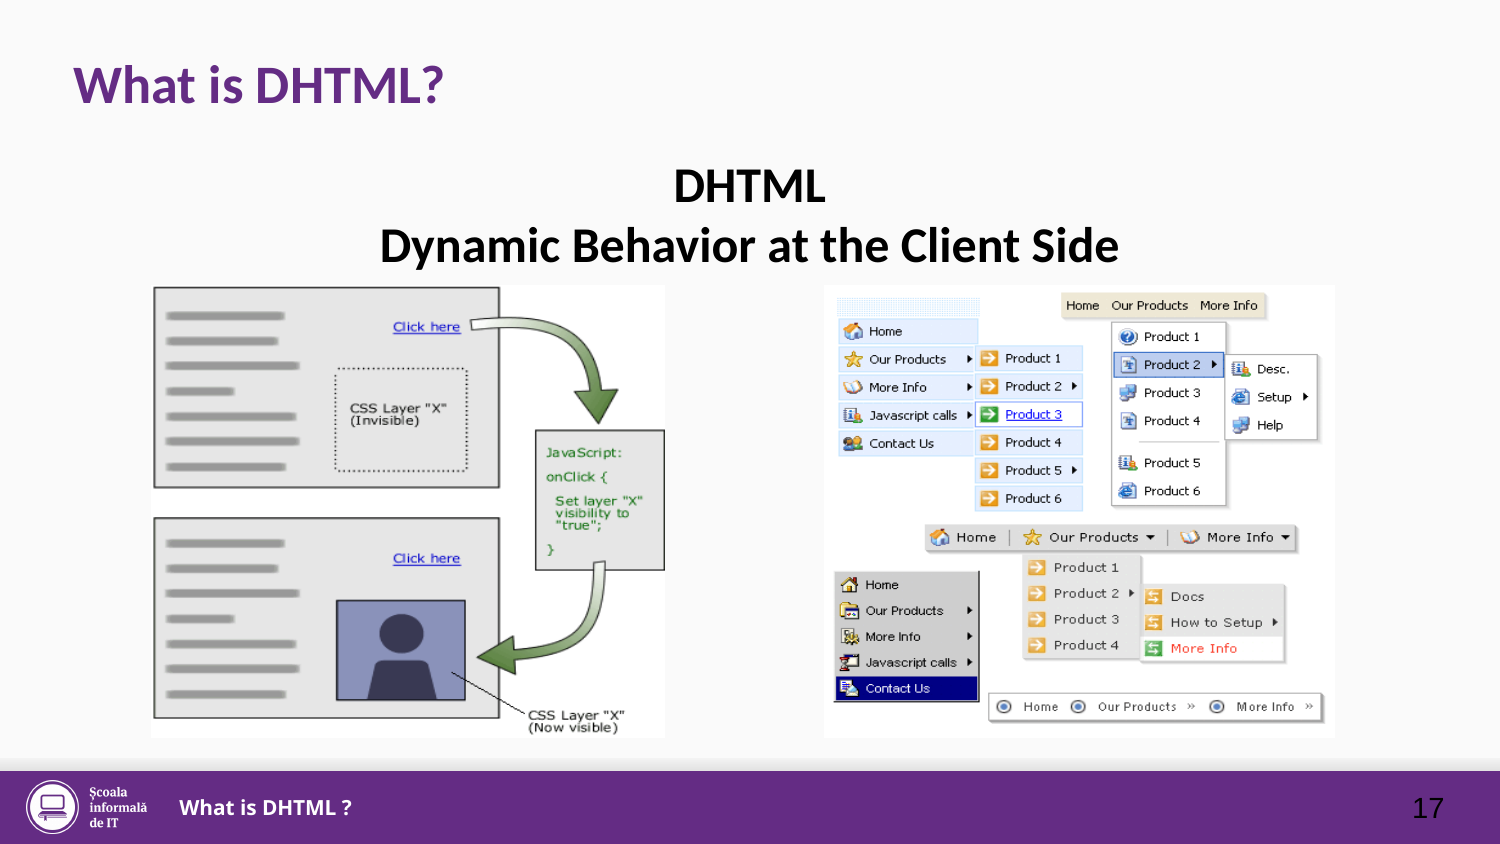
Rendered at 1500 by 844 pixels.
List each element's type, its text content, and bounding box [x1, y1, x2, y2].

list What is DHTML ? [164, 770, 1385, 844]
slide_number 17 [1397, 774, 1488, 840]
text_box DHTML Dynamic Behavior at the Client Side [74, 137, 1425, 756]
picture [26, 780, 147, 834]
text_box What is DHTML? [58, 34, 1427, 132]
picture [151, 285, 665, 738]
picture [824, 285, 1335, 738]
